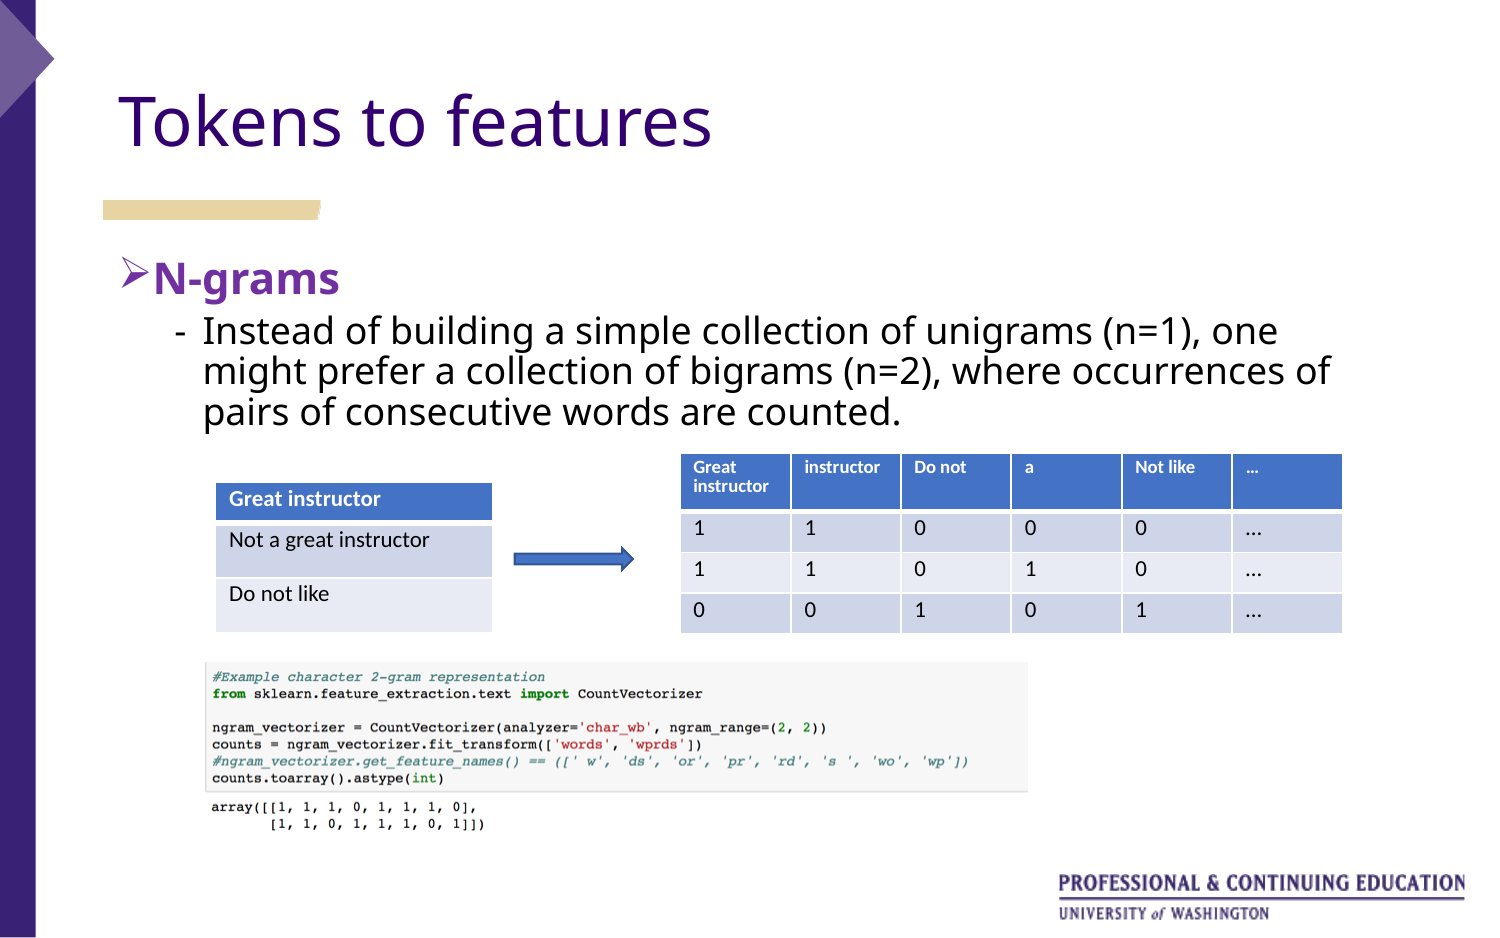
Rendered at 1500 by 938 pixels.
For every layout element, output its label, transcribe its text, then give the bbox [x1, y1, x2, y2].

table_cell 0 [902, 553, 1010, 592]
text_box [513, 545, 635, 573]
table_cell 1 [902, 594, 1010, 633]
table_cell 0 [792, 594, 900, 633]
table_cell 0 [1123, 514, 1231, 552]
table_header Great instructor [216, 483, 492, 520]
table_header Not like [1123, 454, 1231, 509]
table_cell … [1233, 514, 1342, 552]
table_cell 1 [1123, 594, 1231, 633]
table_header Do not [902, 454, 1010, 509]
table_cell 0 [1012, 514, 1121, 552]
picture [204, 662, 1028, 838]
table_cell 1 [681, 514, 790, 552]
table_cell Do not like [216, 579, 492, 632]
table_cell 1 [681, 553, 790, 592]
table_cell Not a great instructor [216, 526, 492, 577]
table_cell … [1233, 594, 1342, 633]
table_cell 1 [1012, 553, 1121, 592]
table_cell … [1233, 553, 1342, 592]
title Tokens to features [103, 49, 1397, 200]
table_cell 0 [1123, 553, 1231, 592]
table_header a [1012, 454, 1121, 509]
table_cell 0 [902, 514, 1010, 552]
table_header Great instructor [681, 454, 790, 509]
list N-grams Instead of building a simple collection of unigrams (n=1), one might prefer a collection of bigrams (n=2), where occurrences of pairs of consecutive words are counted. [103, 249, 1397, 845]
table_cell 1 [792, 553, 900, 592]
table_cell 0 [681, 594, 790, 633]
table_cell 0 [1012, 594, 1121, 633]
table_header instructor [792, 454, 900, 509]
table_header … [1233, 454, 1342, 509]
table_cell 1 [792, 514, 900, 552]
